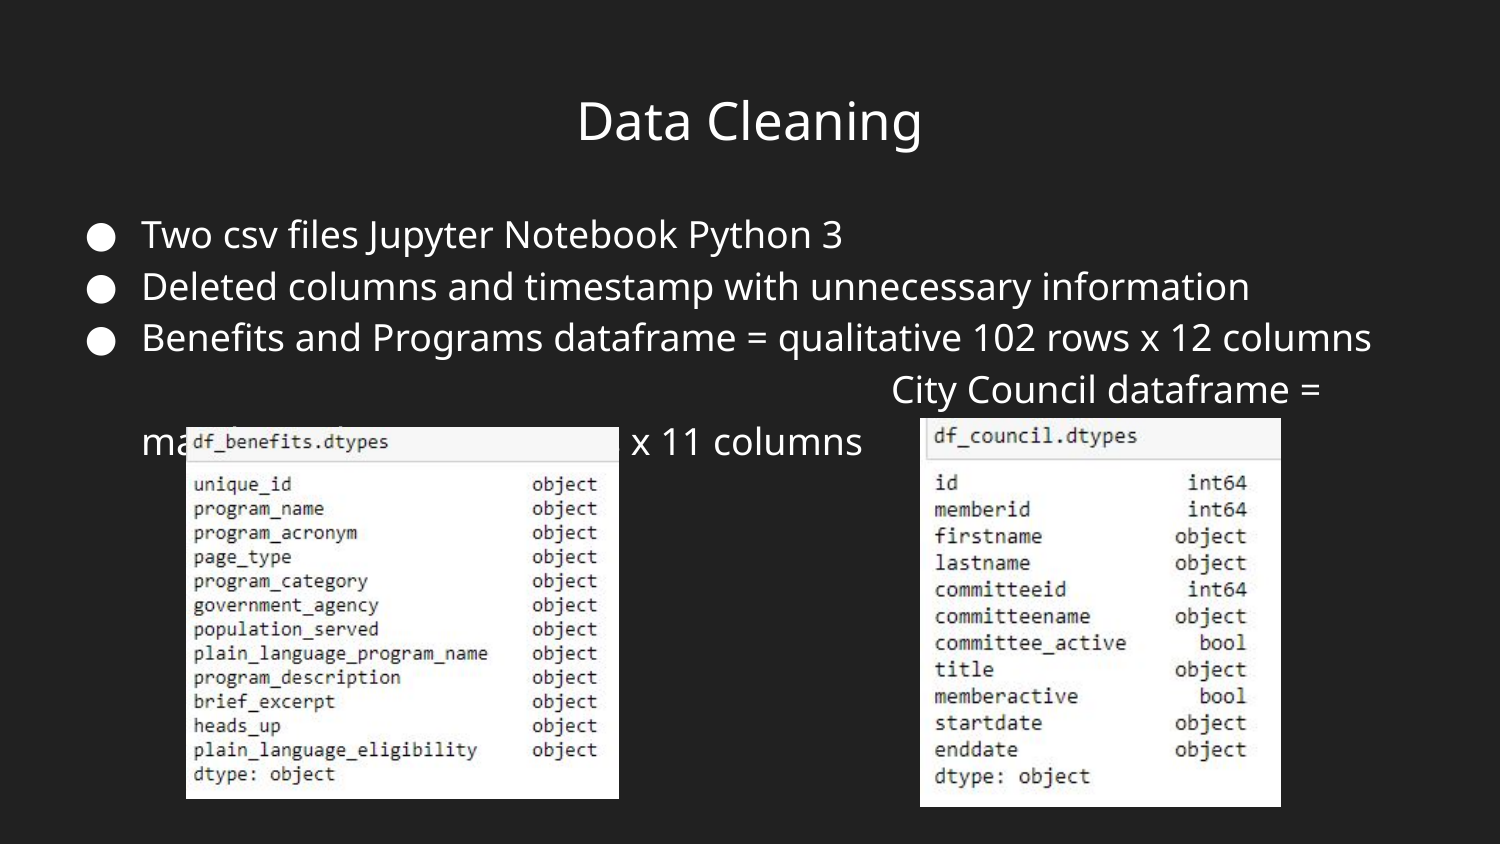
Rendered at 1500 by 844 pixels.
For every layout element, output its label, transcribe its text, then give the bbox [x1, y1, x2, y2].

list Two csv files Jupyter Notebook Python 3 Deleted columns and timestamp with unnecessary information Benefits and Programs dataframe = qualitative 102 rows x 12 columns City Council dataframe = mainly qualitative 402 rows x 11 columns [51, 189, 1449, 750]
picture [186, 426, 619, 799]
title Data Cleaning [51, 72, 1449, 167]
picture [919, 418, 1282, 807]
